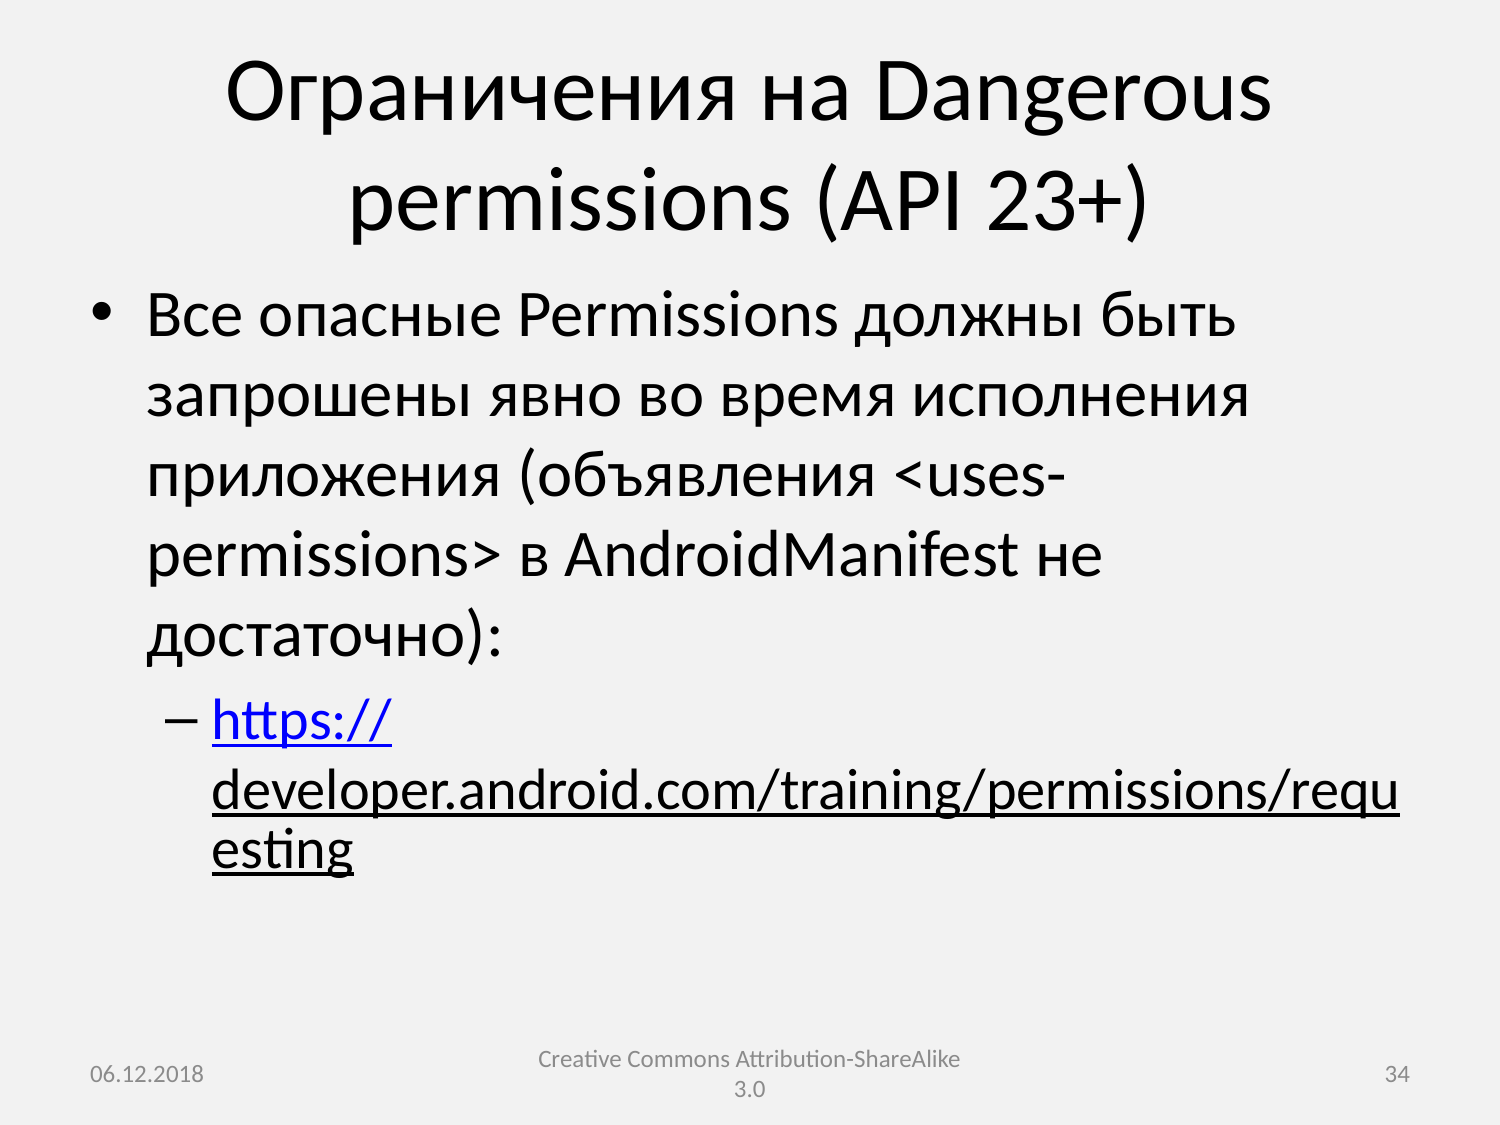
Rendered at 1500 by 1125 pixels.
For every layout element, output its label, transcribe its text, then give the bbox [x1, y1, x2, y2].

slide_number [75, 1042, 425, 1103]
footer Creative Commons Attribution-ShareAlike 3.0 [512, 1042, 988, 1103]
list Все опасные Permissions должны быть запрошены явно во время исполнения приложения (объявления <uses-permissions> в AndroidManifest не достаточно): https://developer.android.com/training/permissions/requesting [74, 262, 1426, 1006]
slide_number 34 [1074, 1042, 1425, 1103]
title Ограничения на Dangerous permissions (API 23+) [74, 44, 1426, 233]
